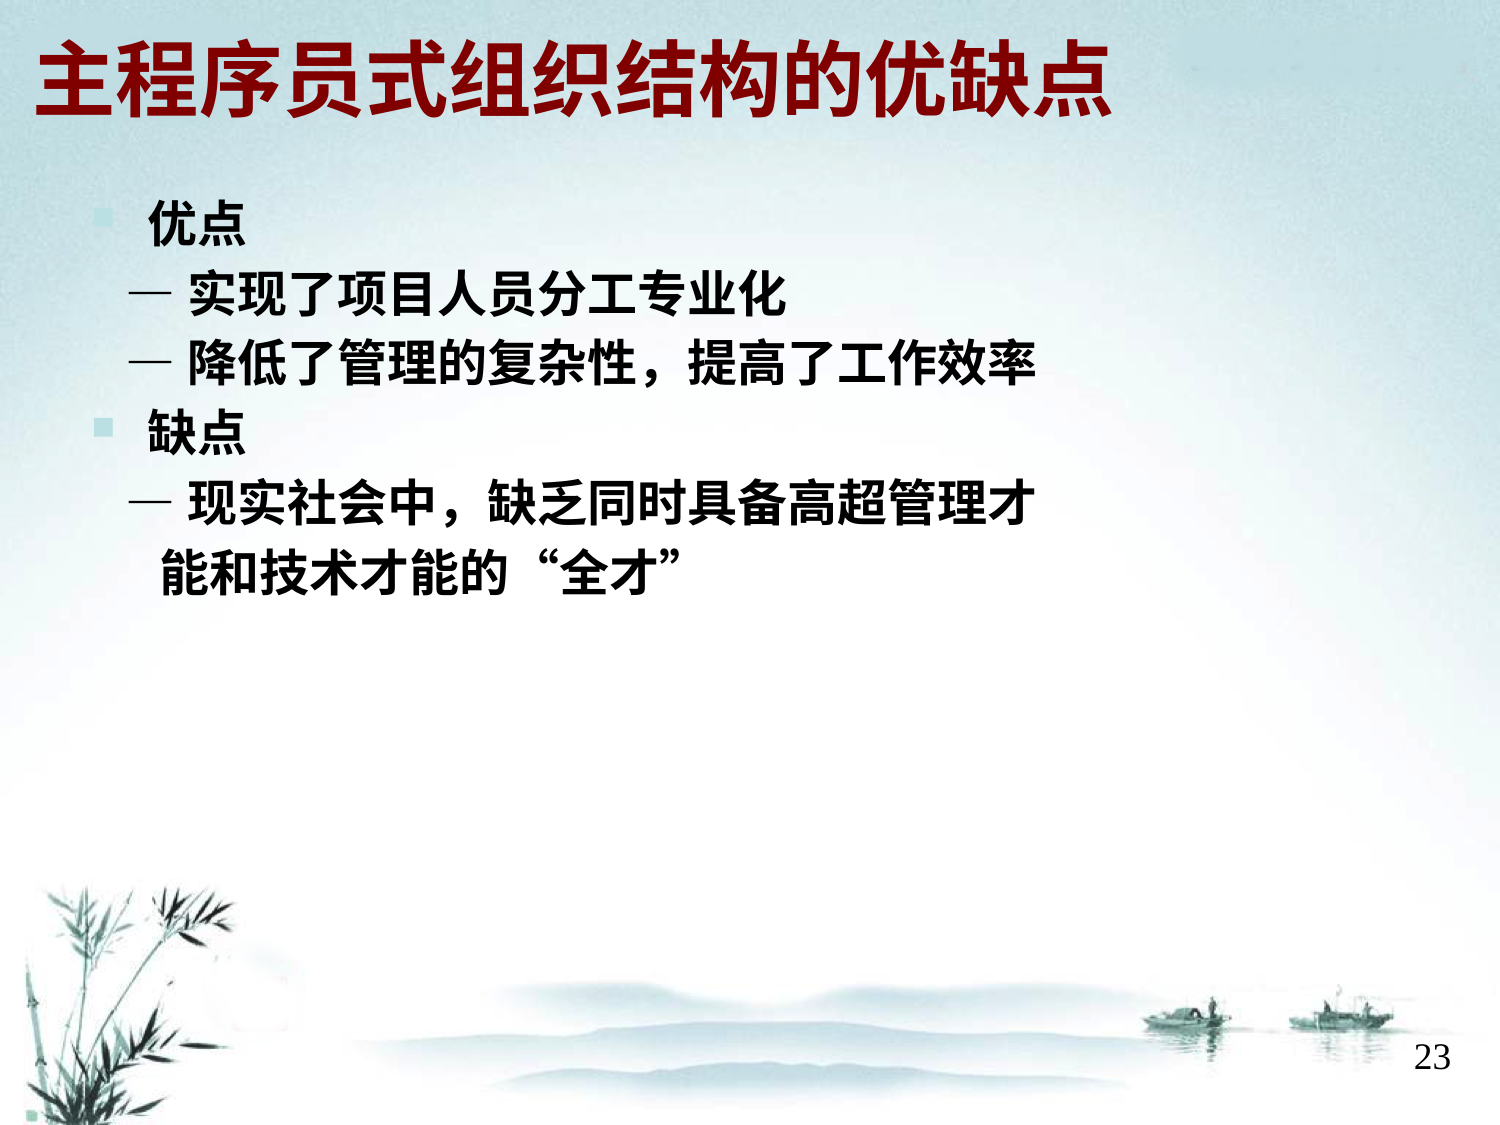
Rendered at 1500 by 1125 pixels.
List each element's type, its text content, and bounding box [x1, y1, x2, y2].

slide_number 23 [1115, 1024, 1467, 1103]
picture [0, 0, 1500, 1125]
text_box 优点 —实现了项目人员分工专业化 —降低了管理的复杂性，提高了工作效率 缺点 —现实社会中，缺乏同时具备高超管理才 能和技术才能的“全才” [76, 184, 1427, 780]
title 主程序员式组织结构的优缺点 [17, 19, 1368, 135]
